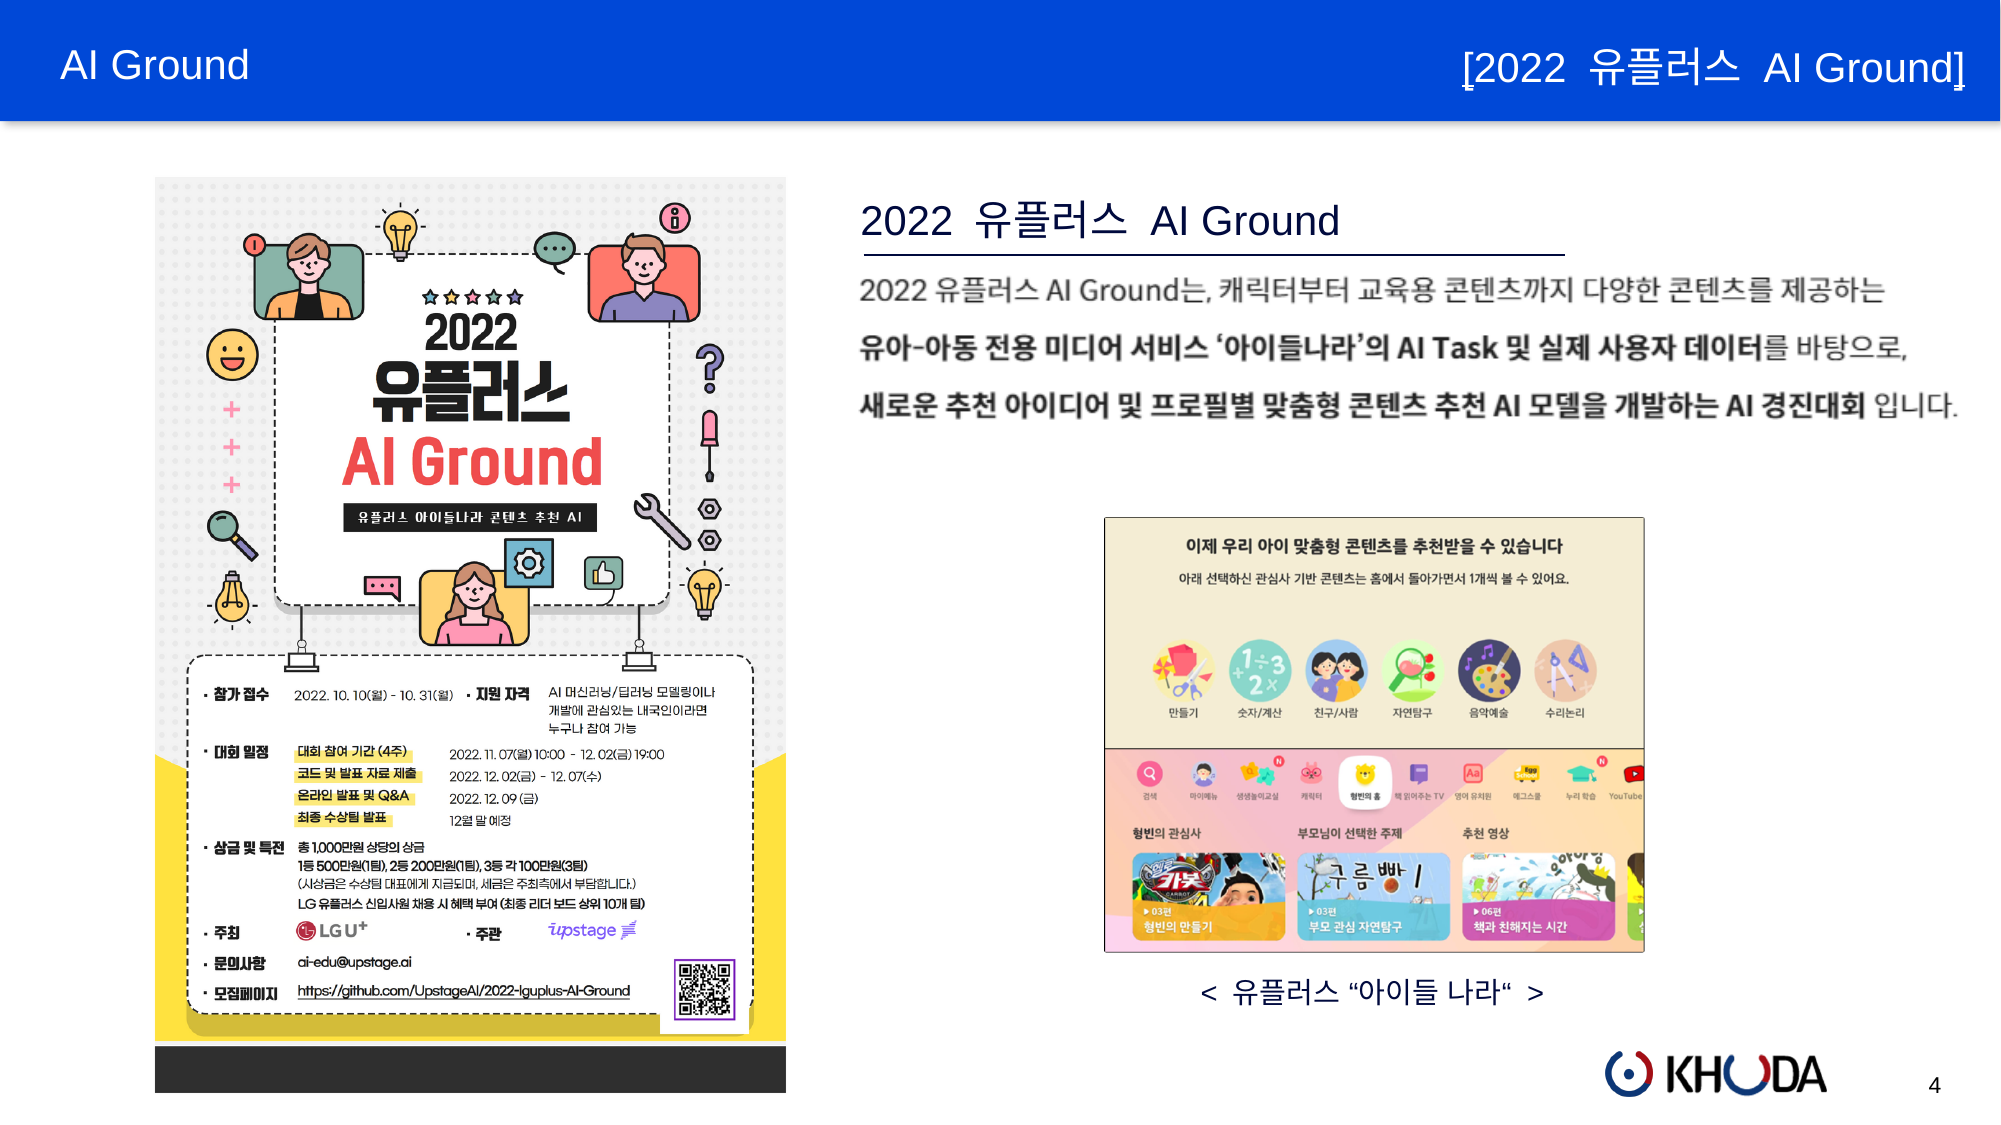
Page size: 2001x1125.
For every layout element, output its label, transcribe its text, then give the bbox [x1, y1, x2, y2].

text_box < 유플러스 “아이들 나라“ > [1185, 966, 1741, 1017]
picture [836, 267, 2000, 443]
picture [1096, 514, 1662, 953]
text_box 2022 유플러스 AI Ground [845, 186, 1792, 252]
title AI Ground [45, 28, 953, 104]
picture [125, 147, 815, 1123]
picture [1605, 1051, 1828, 1097]
